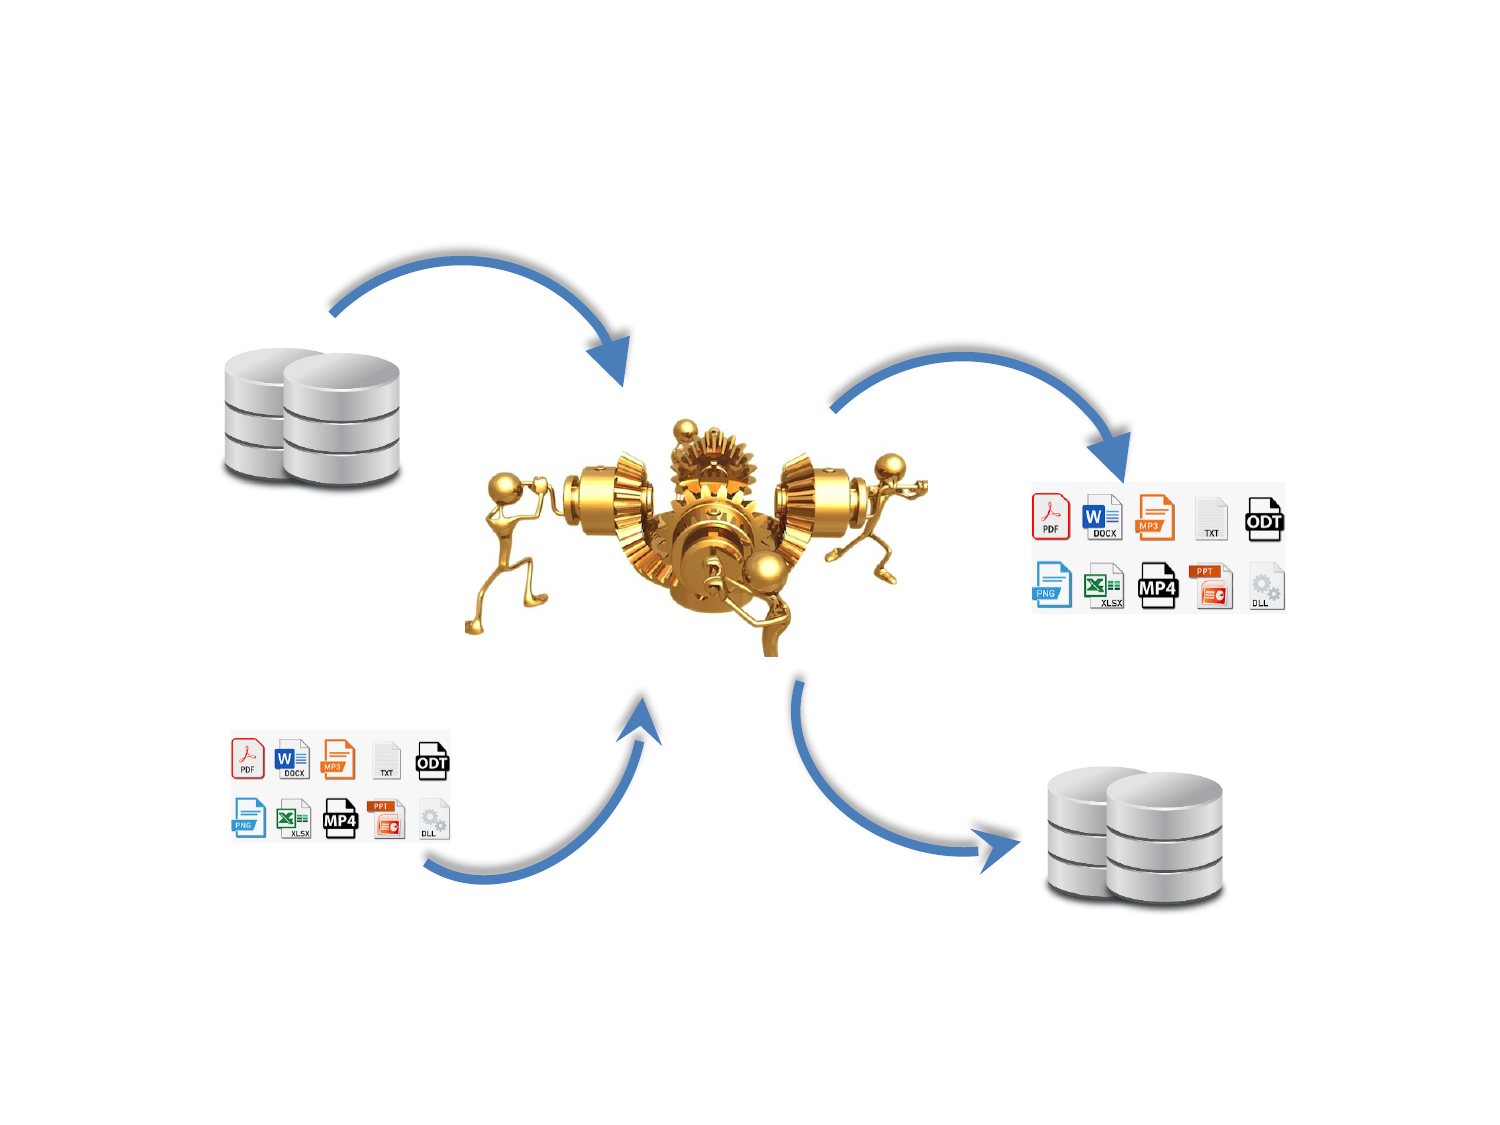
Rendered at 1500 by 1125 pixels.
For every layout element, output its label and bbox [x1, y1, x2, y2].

picture [227, 728, 451, 843]
picture [1028, 481, 1286, 614]
picture [1009, 738, 1272, 926]
text_box [794, 681, 1004, 853]
picture [465, 417, 928, 657]
text_box [425, 697, 654, 881]
text_box [331, 259, 628, 418]
picture [187, 320, 450, 508]
text_box [832, 355, 1129, 514]
